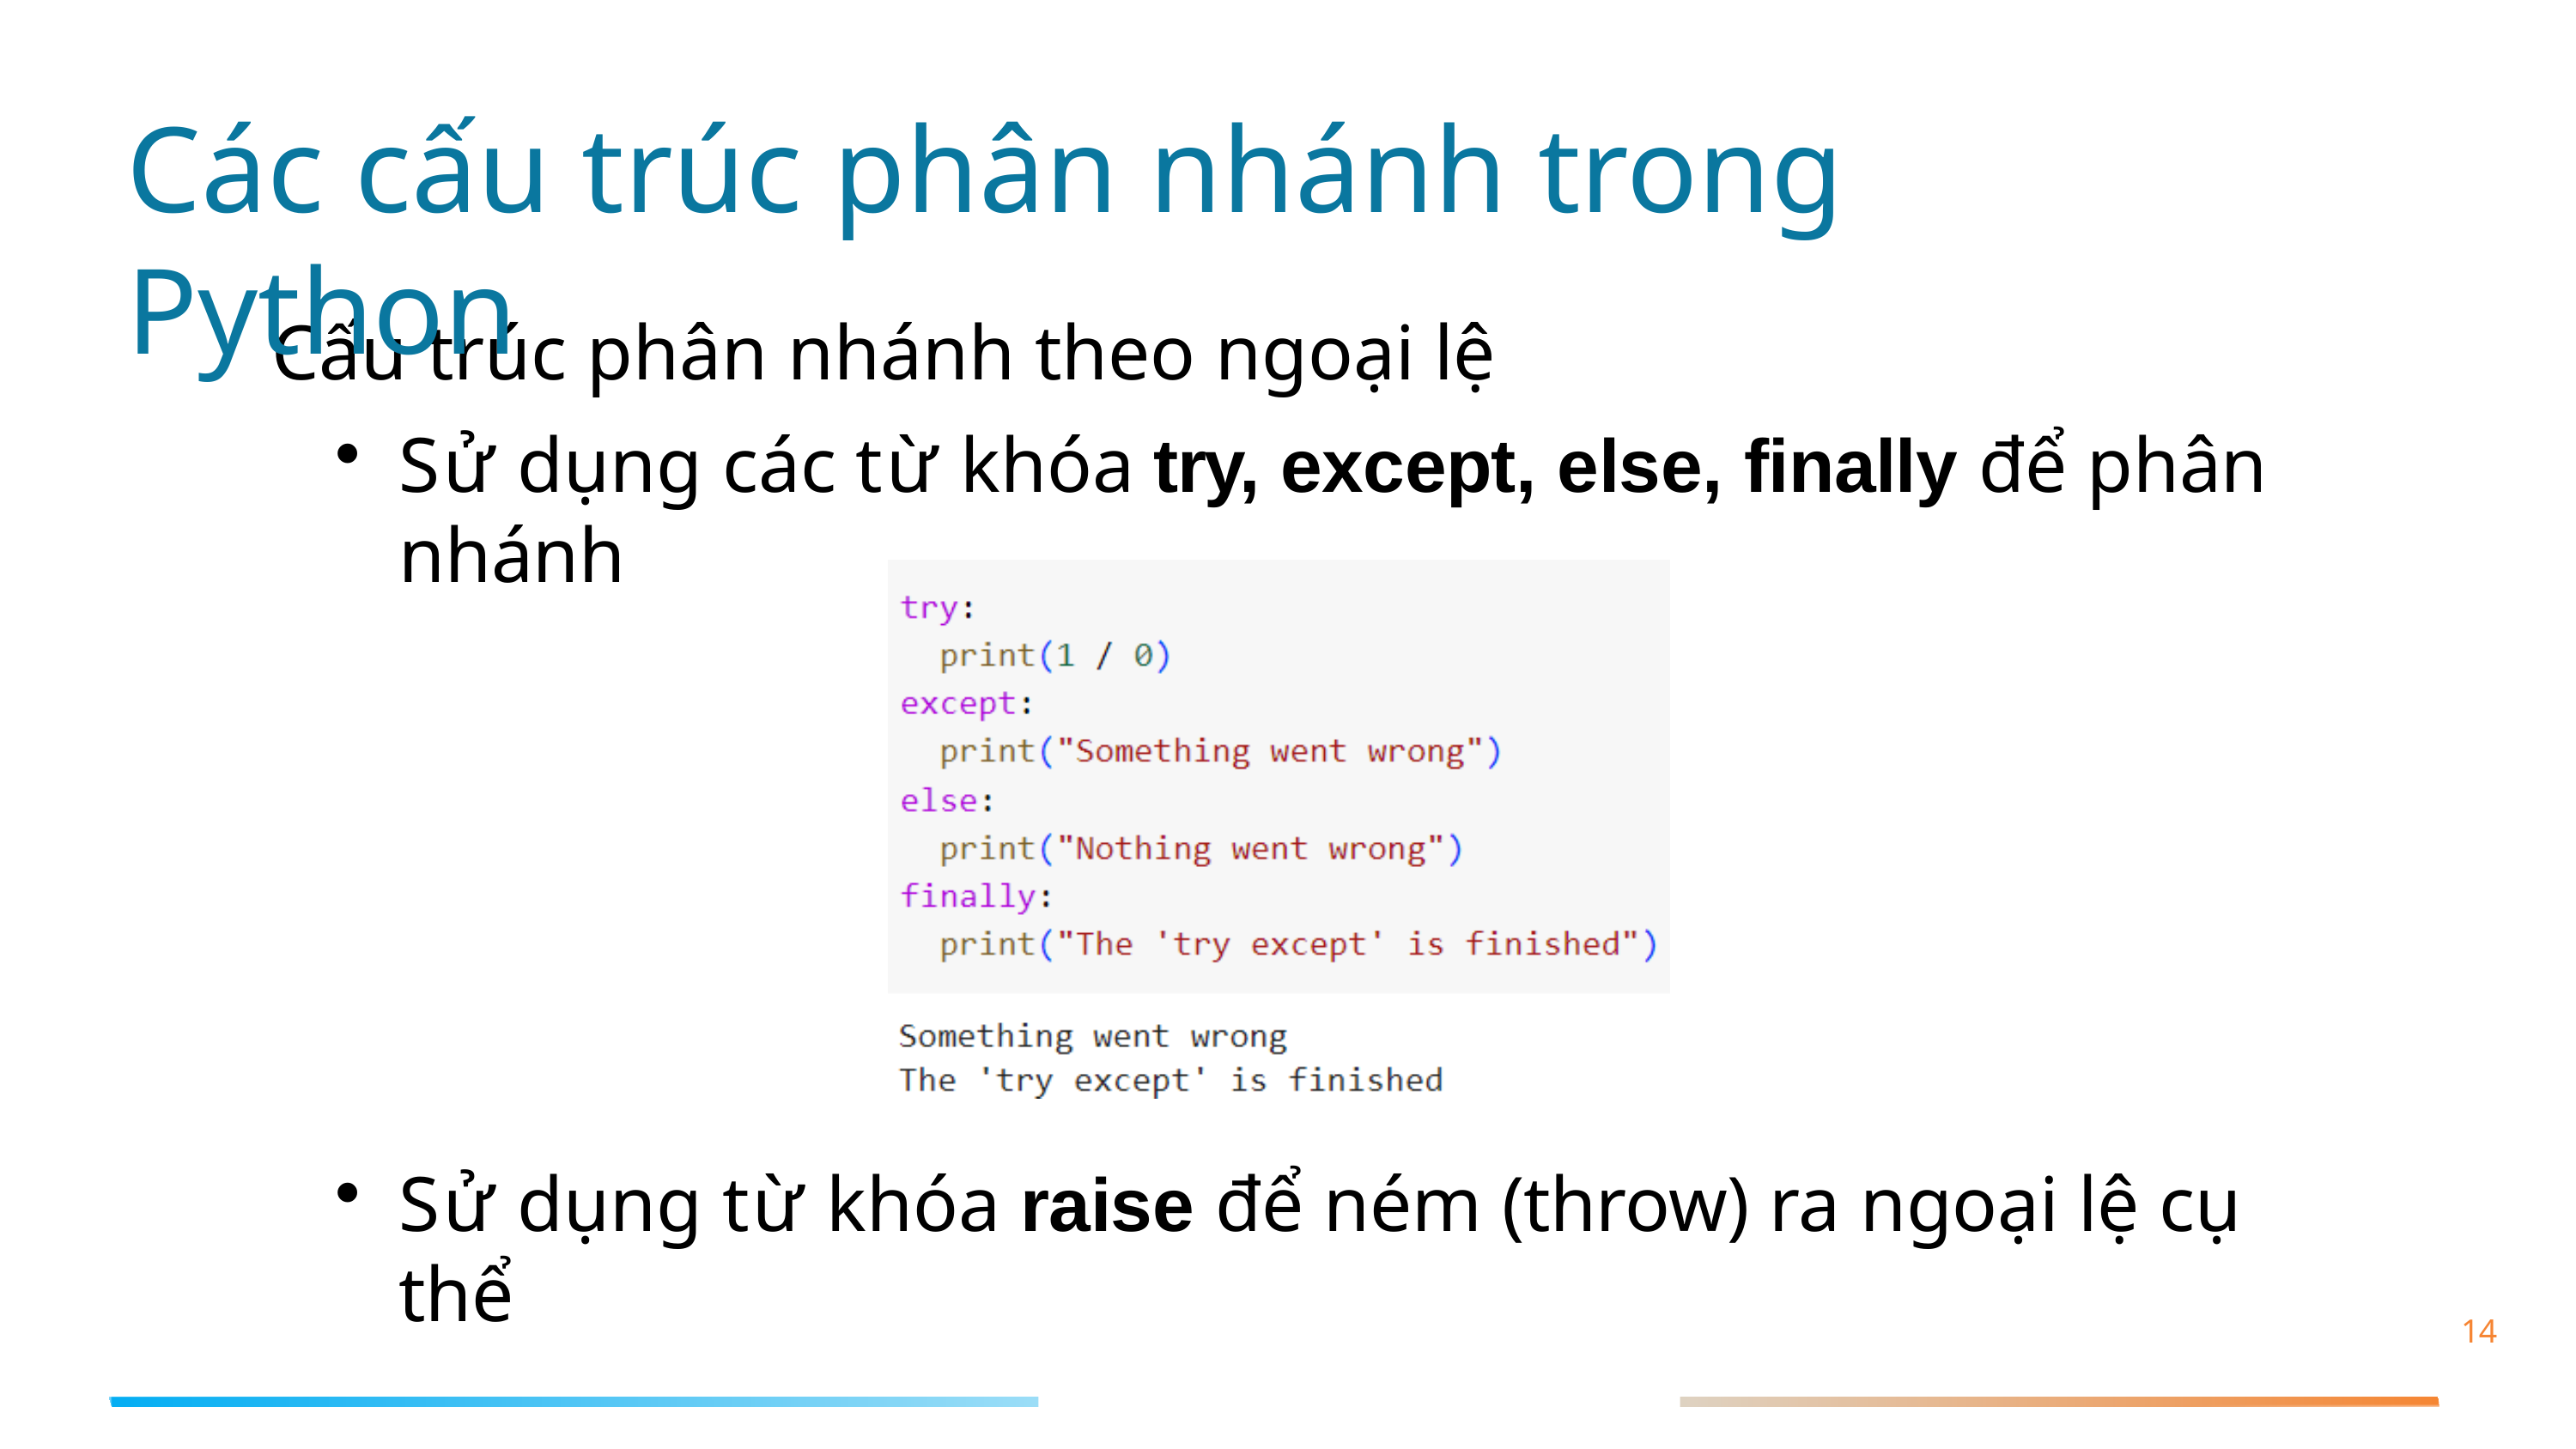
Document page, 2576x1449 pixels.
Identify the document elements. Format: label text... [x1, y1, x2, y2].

picture [887, 559, 1670, 1099]
title Các cấu trúc phân nhánh trong Python [125, 92, 2153, 378]
picture [1680, 1397, 2439, 1407]
picture [204, 1397, 1038, 1407]
text_box Sử dụng từ khóa raise để ném (throw) ra ngoại lệ cụ thể [333, 1154, 2245, 1337]
text_box Cấu trúc phân nhánh theo ngoại lệ Sử dụng các từ khóa try, except, else, finally để phân nhánh [270, 279, 2418, 598]
slide_number 14 [2458, 1317, 2499, 1449]
